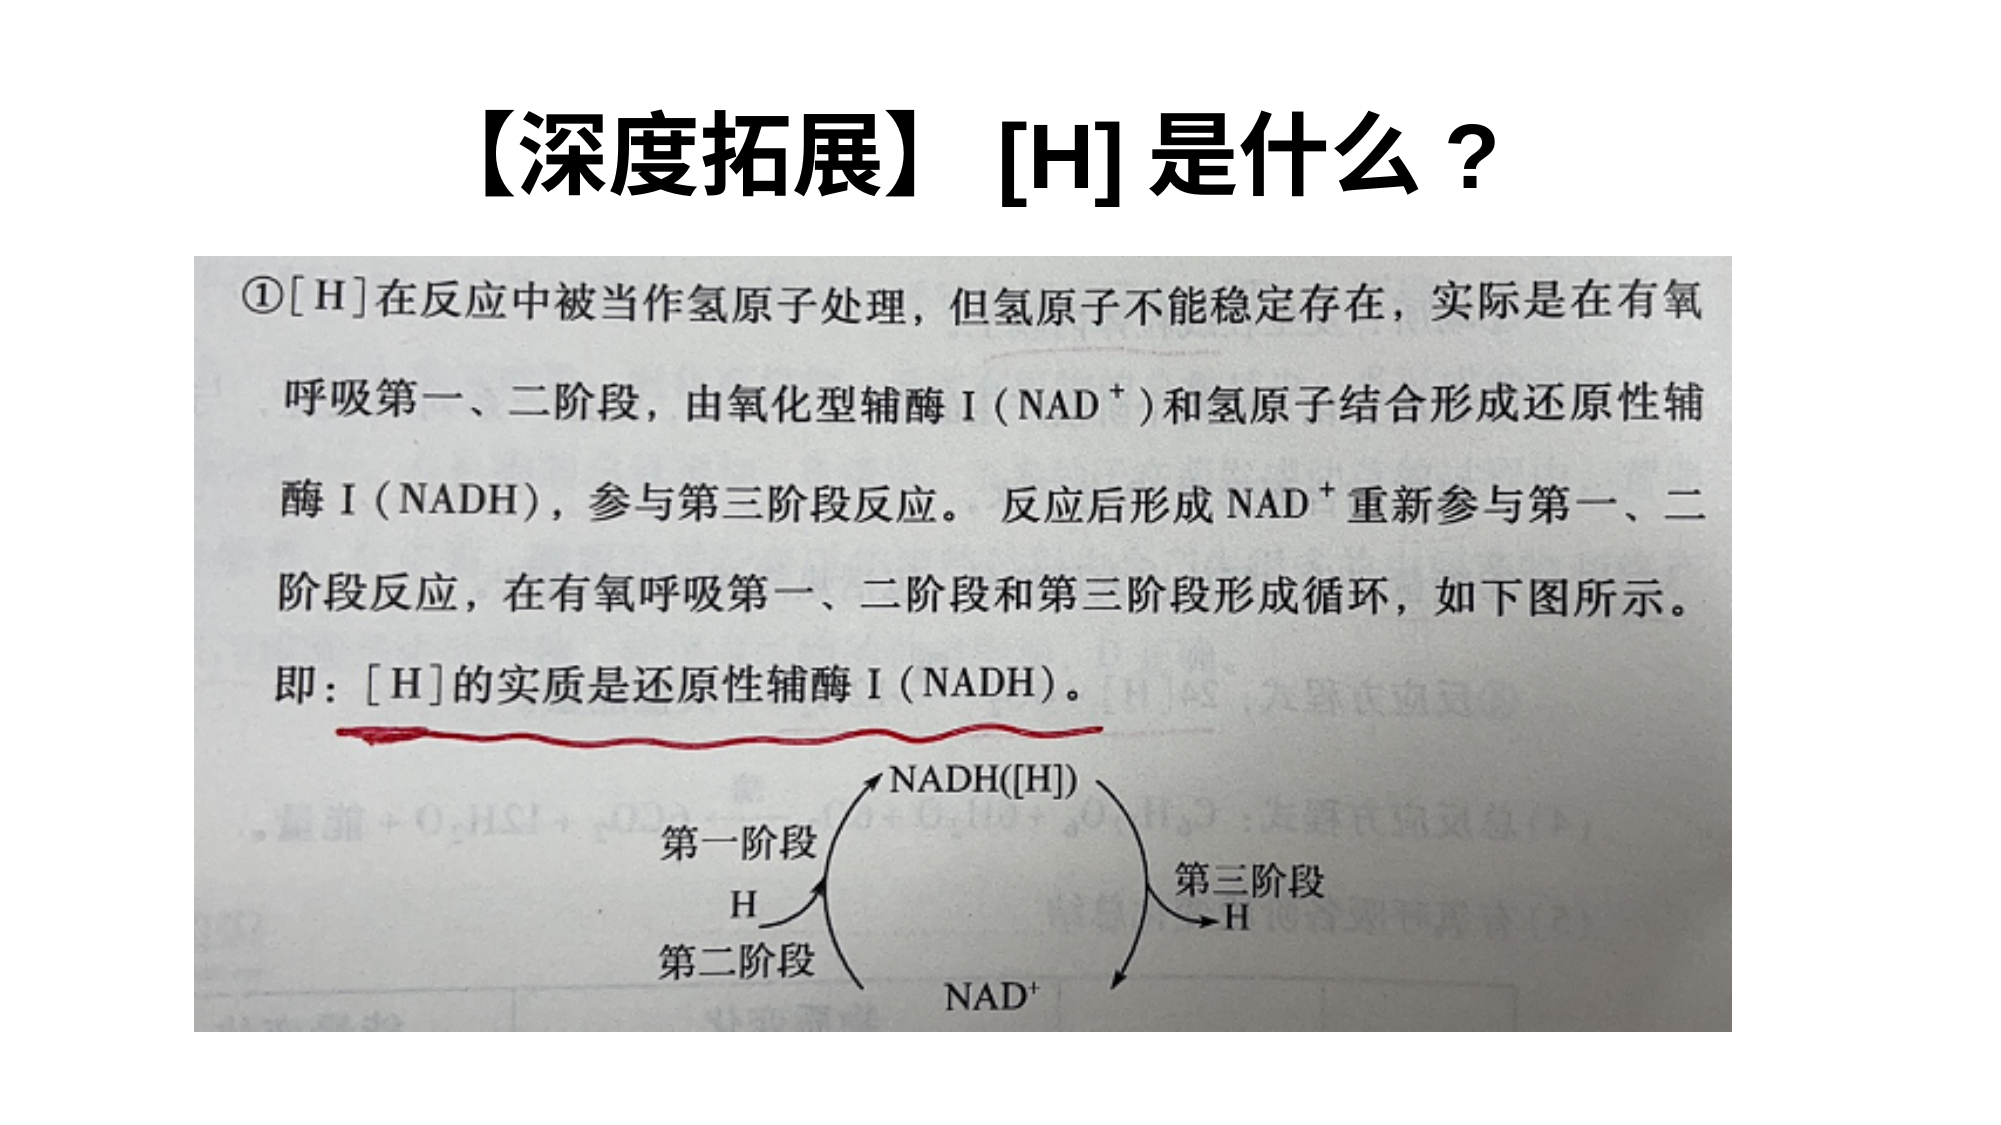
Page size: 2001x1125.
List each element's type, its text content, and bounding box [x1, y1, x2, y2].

text_box 【深度拓展】[H]是什么? [240, 89, 1686, 215]
picture [194, 255, 1732, 1032]
